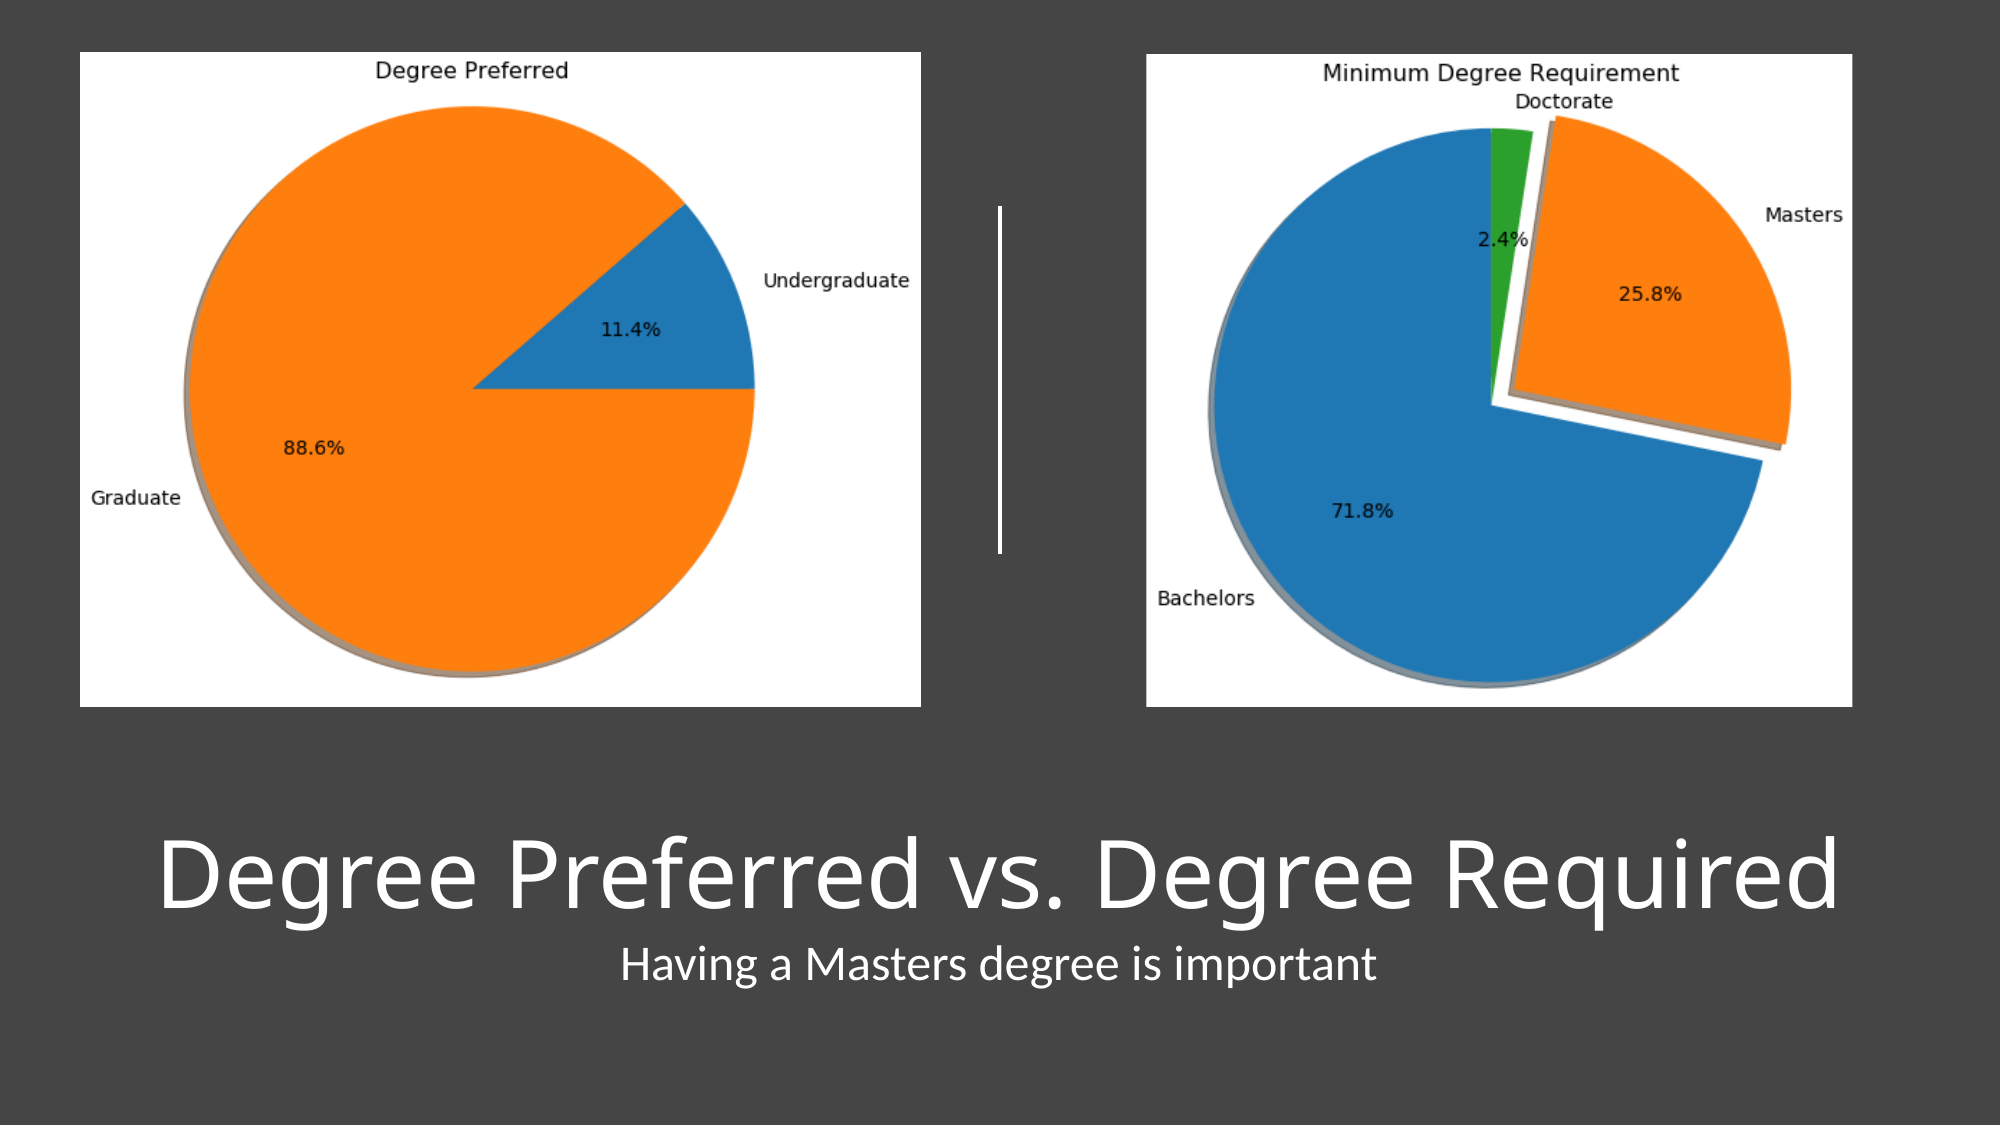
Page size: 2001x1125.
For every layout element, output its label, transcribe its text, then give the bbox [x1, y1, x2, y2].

picture [80, 52, 921, 707]
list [1146, 52, 1853, 707]
list Having a Masters degree is important [225, 929, 1773, 1048]
title Degree Preferred vs. Degree Required [115, 738, 1882, 937]
